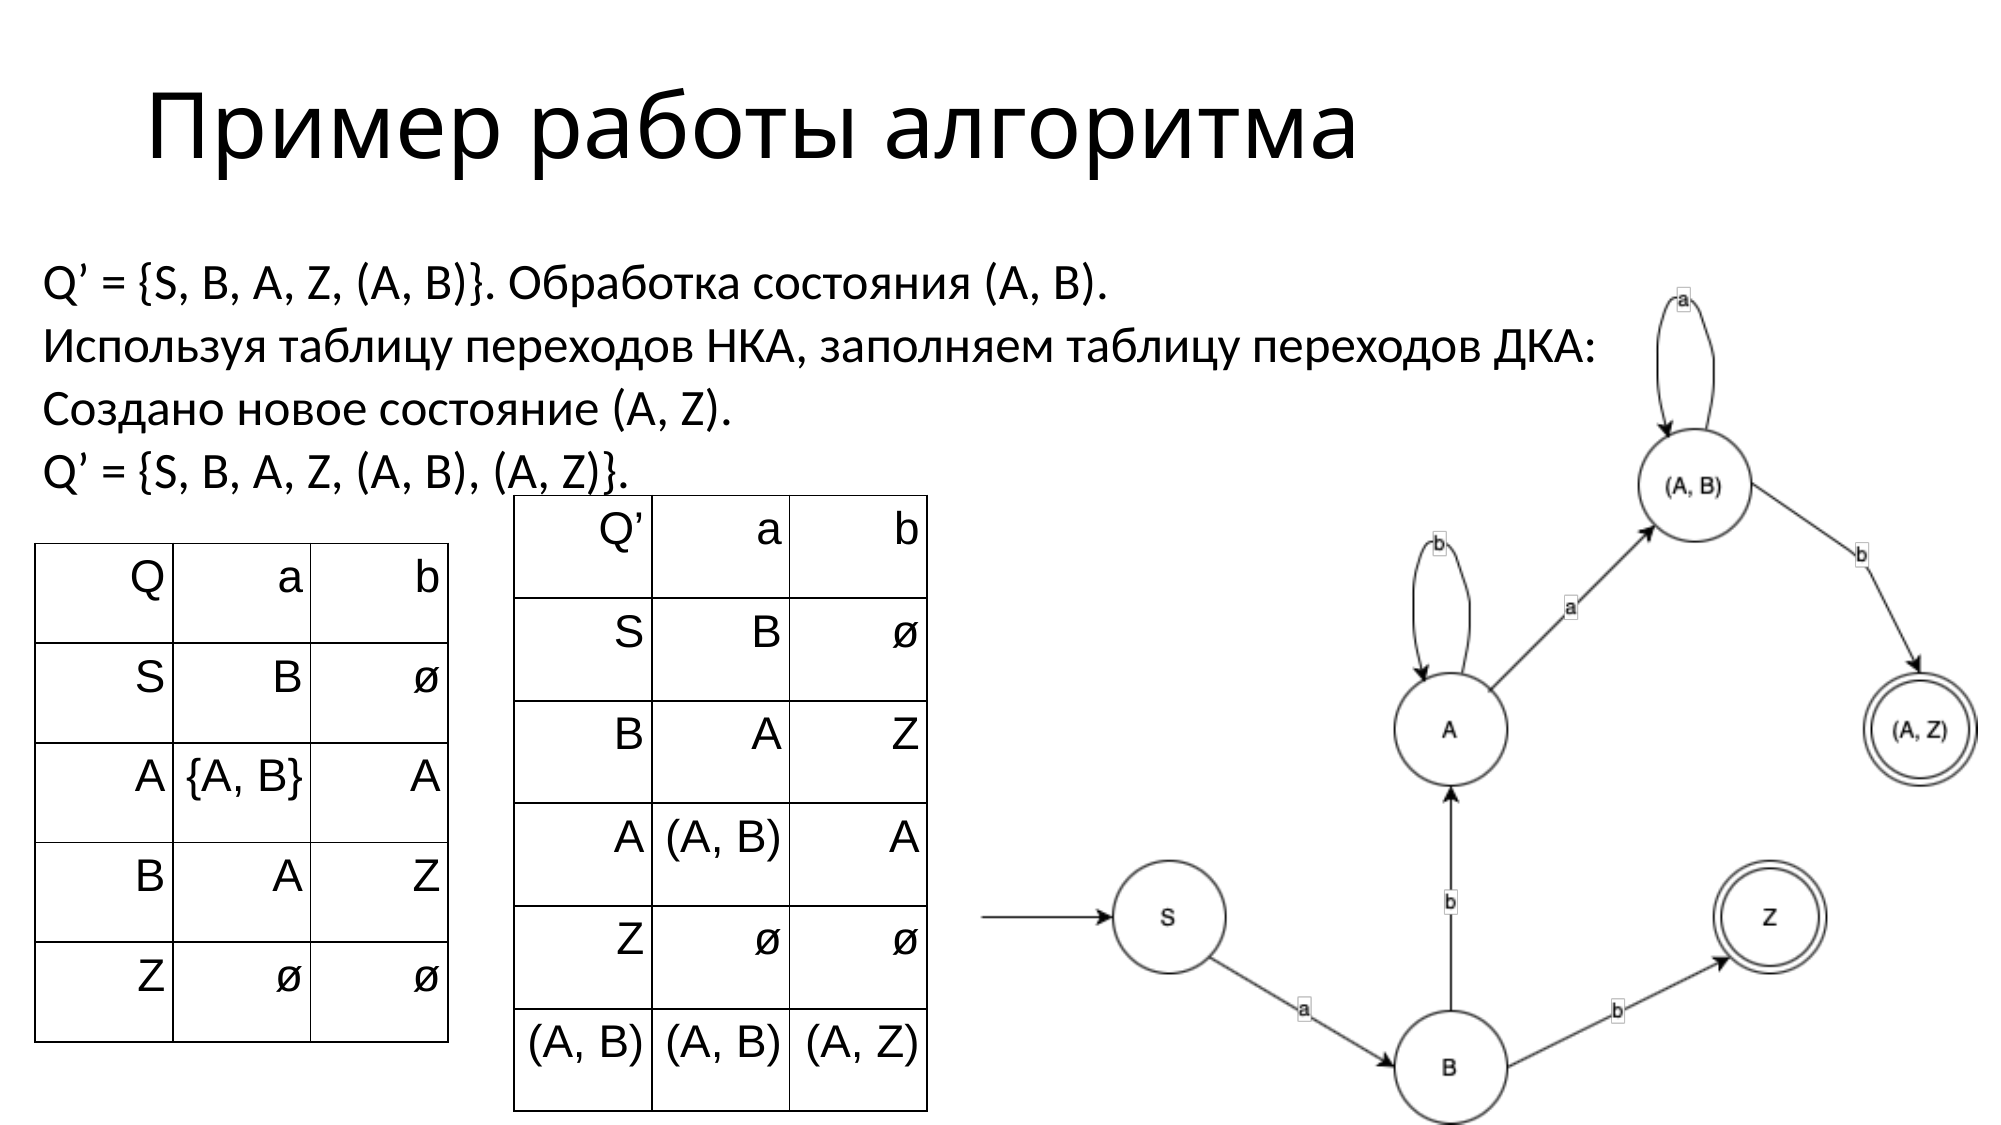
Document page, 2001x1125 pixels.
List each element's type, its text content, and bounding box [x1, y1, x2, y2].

table_cell (A, B) [515, 1010, 651, 1110]
table_header b [311, 544, 447, 642]
table_header a [653, 496, 789, 597]
title Пример работы алгоритма [136, 19, 1863, 239]
table_cell Z [36, 943, 172, 1041]
table_cell A [653, 702, 789, 802]
table_cell A [790, 804, 926, 905]
table_cell (A, Z) [790, 1010, 926, 1110]
table_cell A [311, 744, 447, 842]
table_cell B [515, 702, 651, 802]
table_cell B [36, 843, 172, 941]
table_cell A [174, 843, 310, 941]
table_header Q [36, 544, 172, 642]
table_cell (A, B) [653, 1010, 789, 1110]
table_cell ø [790, 599, 926, 700]
table_cell S [36, 644, 172, 742]
table_cell ø [311, 644, 447, 742]
table_cell {A, B} [174, 744, 310, 842]
table_cell ø [790, 907, 926, 1008]
table_cell A [515, 804, 651, 905]
table_header Q’ [515, 496, 651, 597]
table_cell Z [311, 843, 447, 941]
table_cell S [515, 599, 651, 700]
table_cell Z [790, 702, 926, 802]
picture [968, 284, 1978, 1125]
table_cell ø [311, 943, 447, 1041]
table_header a [174, 544, 310, 642]
table_cell ø [174, 943, 310, 1041]
table_cell Z [515, 907, 651, 1008]
table_cell A [36, 744, 172, 842]
table_cell B [653, 599, 789, 700]
table_cell ø [653, 907, 789, 1008]
table_header b [790, 496, 926, 597]
table_cell (A, B) [653, 804, 789, 905]
table_cell B [174, 644, 310, 742]
list Q’ = {S, B, A, Z, (A, B)}. Обработка состояния (A, B). Используя таблицу переходов НКА, заполняем таблицу переходов ДКА: Создано новое состояние (A, Z). Q’ = {S, B, A, Z, (A, B), (A, Z)}. [34, 256, 1964, 525]
